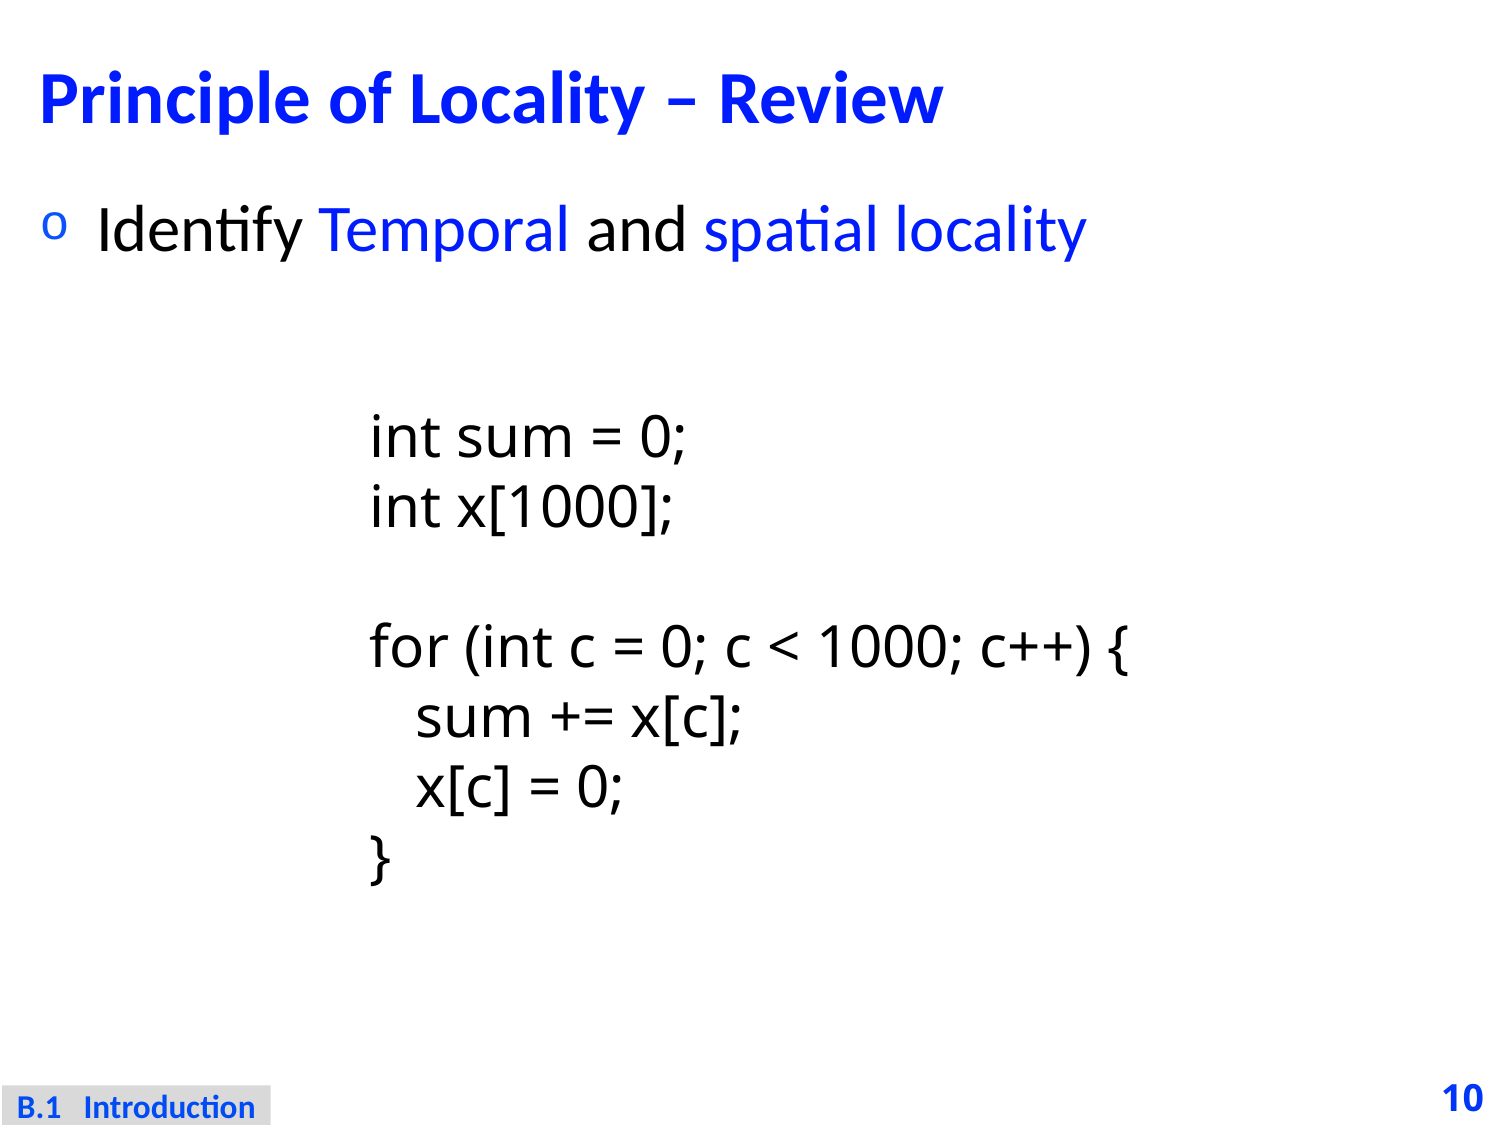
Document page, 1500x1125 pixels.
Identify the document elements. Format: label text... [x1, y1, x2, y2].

slide_number 10 [1425, 1074, 1500, 1125]
text_box B.1 Introduction [2, 1085, 271, 1125]
title Principle of Locality – Review [24, 23, 1478, 176]
text_box int sum = 0; int x[1000]; for (int c = 0; c < 1000; c++) { sum += x[c]; x[c] = 0; } [355, 391, 1145, 897]
list Identify Temporal and spatial locality [24, 184, 1478, 297]
